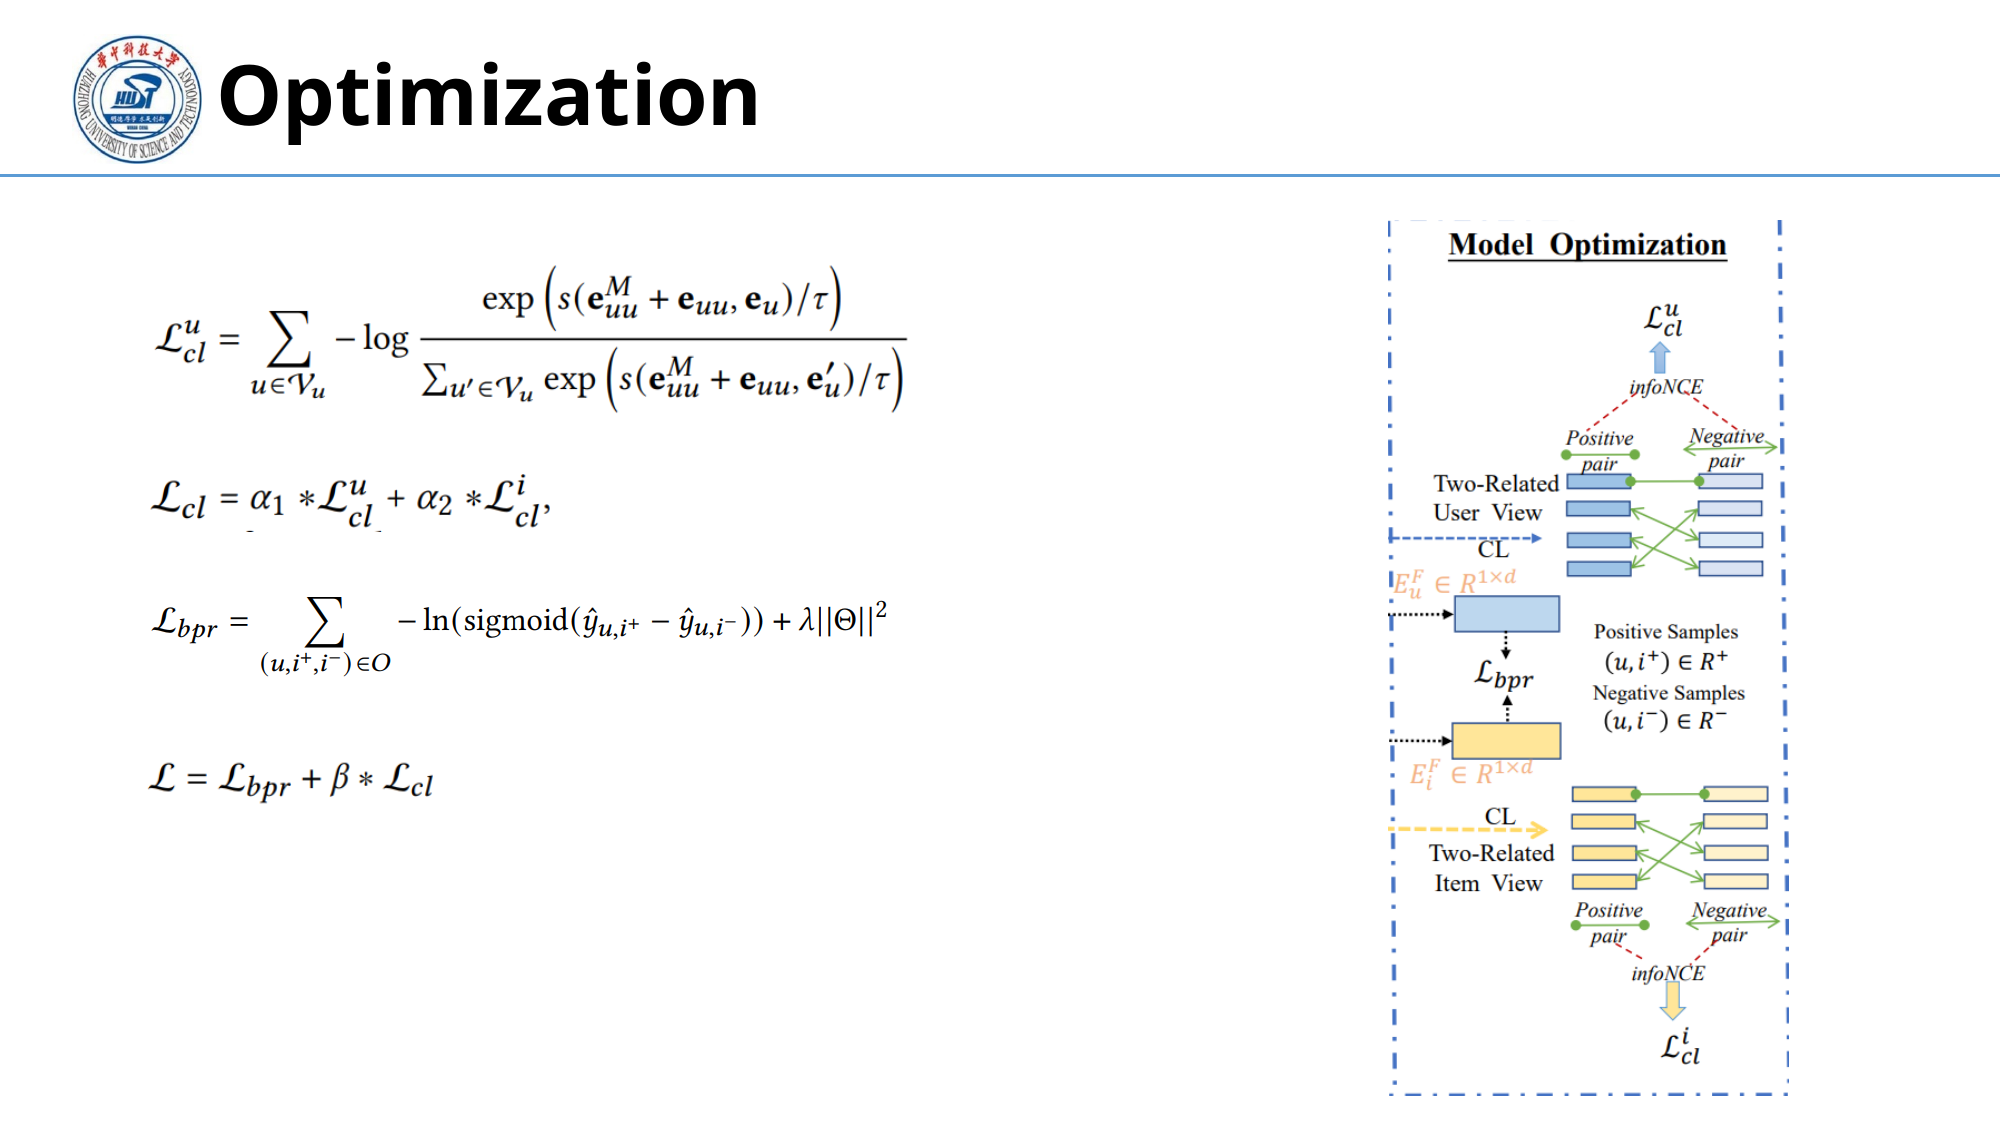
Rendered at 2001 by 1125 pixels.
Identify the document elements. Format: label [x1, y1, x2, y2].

picture [1388, 220, 1789, 1096]
picture [136, 262, 924, 427]
text_box [72, 34, 1199, 164]
picture [136, 744, 447, 818]
picture [148, 472, 552, 532]
picture [128, 578, 900, 680]
